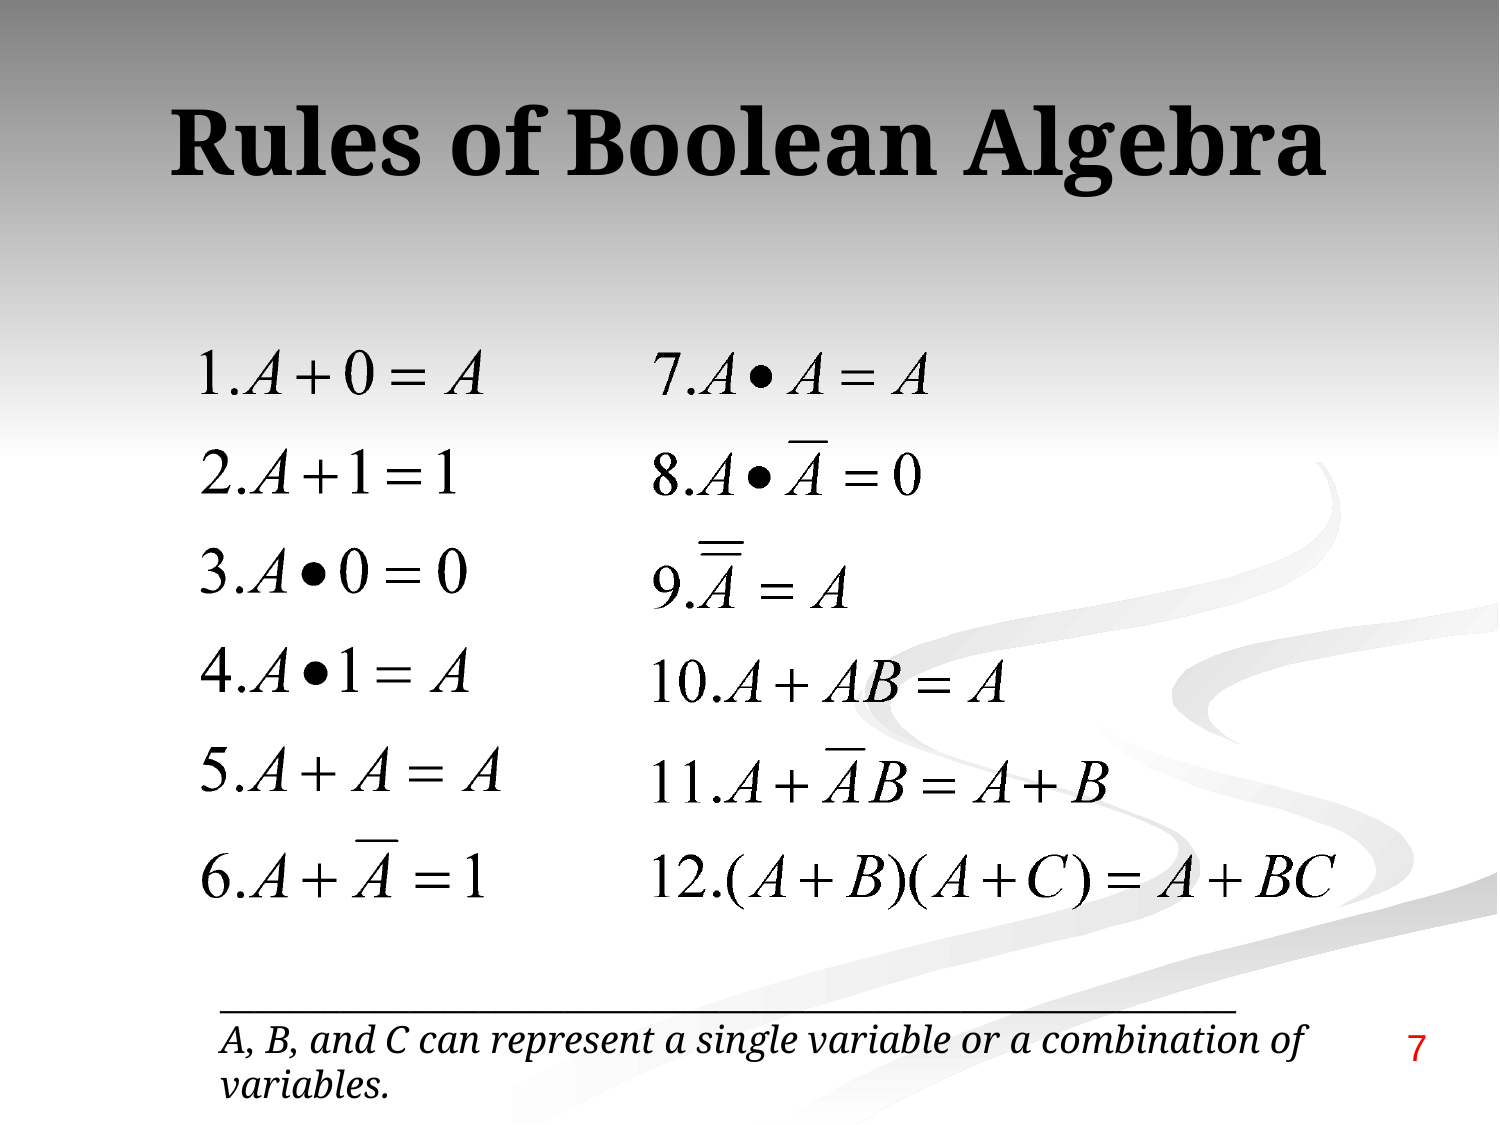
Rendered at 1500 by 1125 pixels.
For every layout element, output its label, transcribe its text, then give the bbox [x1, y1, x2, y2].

text_box 7 [1391, 1016, 1460, 1077]
text_box ___________________________________________________________ A, B, and C can represent a single variable or a combination of variables. [205, 963, 1342, 1114]
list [189, 337, 515, 910]
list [642, 338, 1347, 923]
title Rules of Boolean Algebra [75, 45, 1425, 233]
